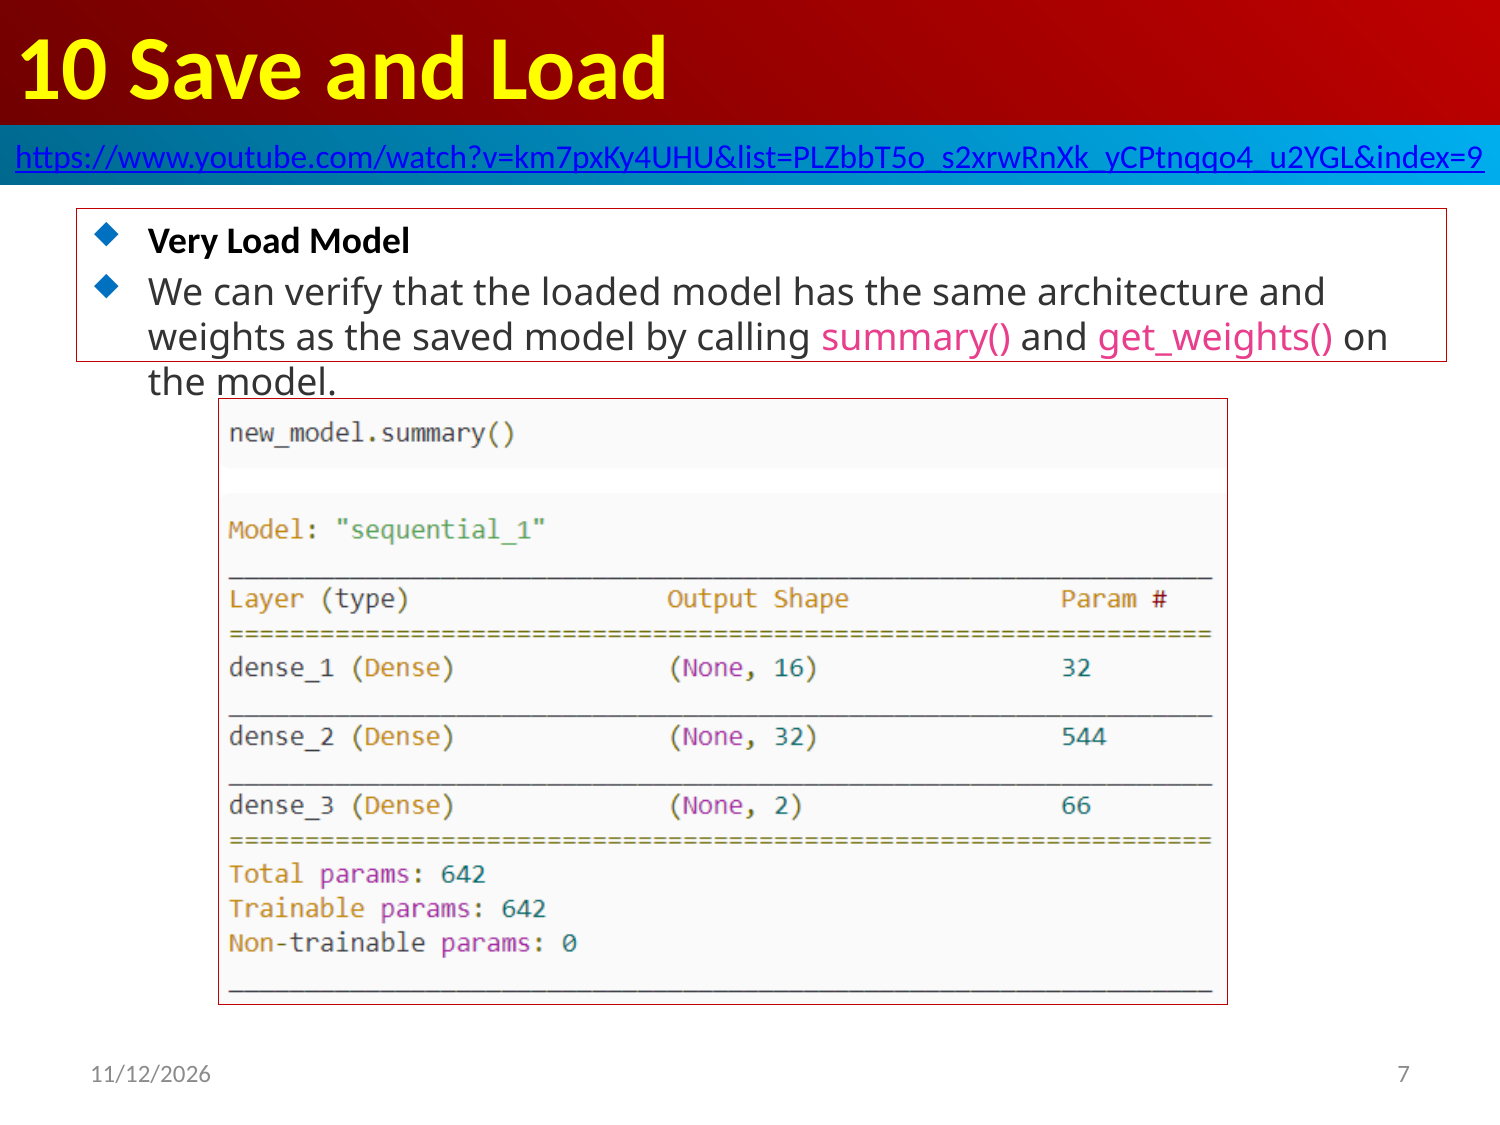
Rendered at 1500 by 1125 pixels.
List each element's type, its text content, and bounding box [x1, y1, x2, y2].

slide_number 7 [1074, 1042, 1425, 1103]
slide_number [75, 1042, 425, 1103]
title 10 Save and Load [0, 0, 1500, 125]
text_box https://www.youtube.com/watch?v=km7pxKy4UHU&list=PLZbbT5o_s2xrwRnXk_yCPtnqqo4_u2YGL&index=9 [0, 125, 1500, 185]
subtitle Very Load Model We can verify that the loaded model has the same architecture and weights as the saved model by calling summary() and get_weights() on the model. [76, 208, 1447, 362]
picture [218, 398, 1228, 1006]
